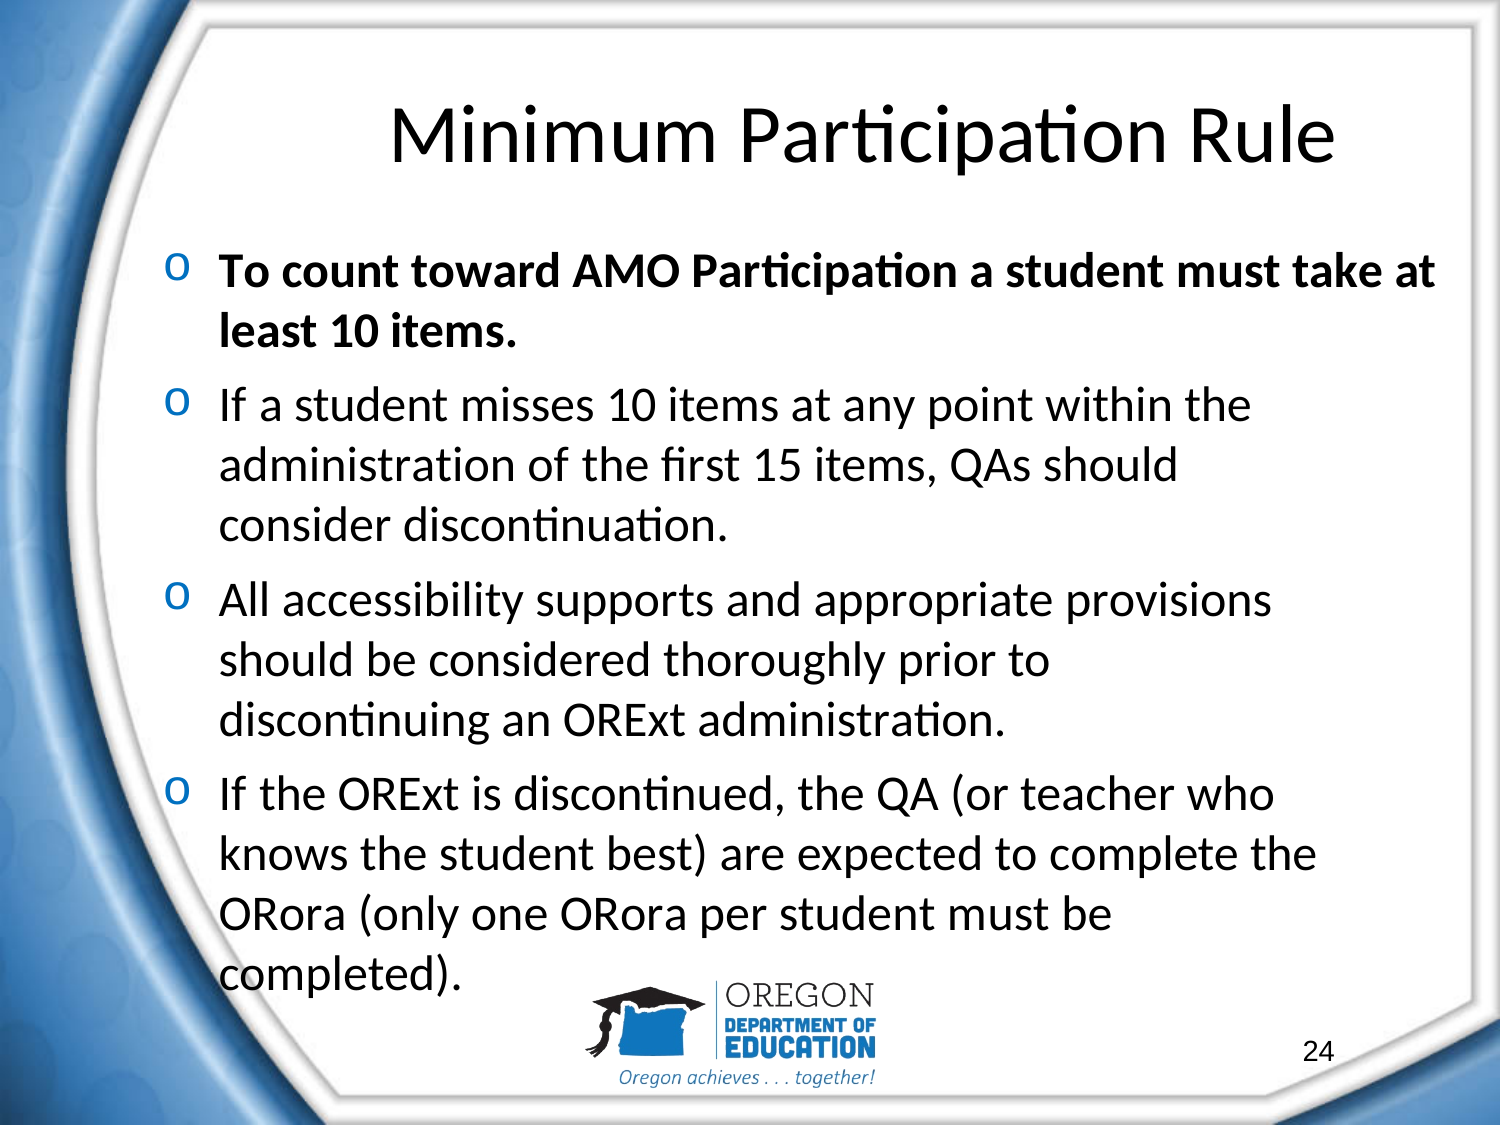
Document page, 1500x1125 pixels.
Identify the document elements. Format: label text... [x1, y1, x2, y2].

title Minimum Participation Rule [150, 0, 1400, 187]
picture [0, 0, 1500, 1125]
text_box To count toward AMO Participation a student must take at least 10 items. If a student misses 10 items at any point within the administration of the first 15 items, QAs should consider discontinuation. All accessibility supports and appropriate provisions should be considered thoroughly prior to discontinuing an ORExt administration. If the ORExt is discontinued, the QA (or teacher who knows the student best) are expected to complete the ORora (only one ORora per student must be completed). [99, 187, 1475, 1073]
slide_number 24 [999, 1024, 1350, 1103]
